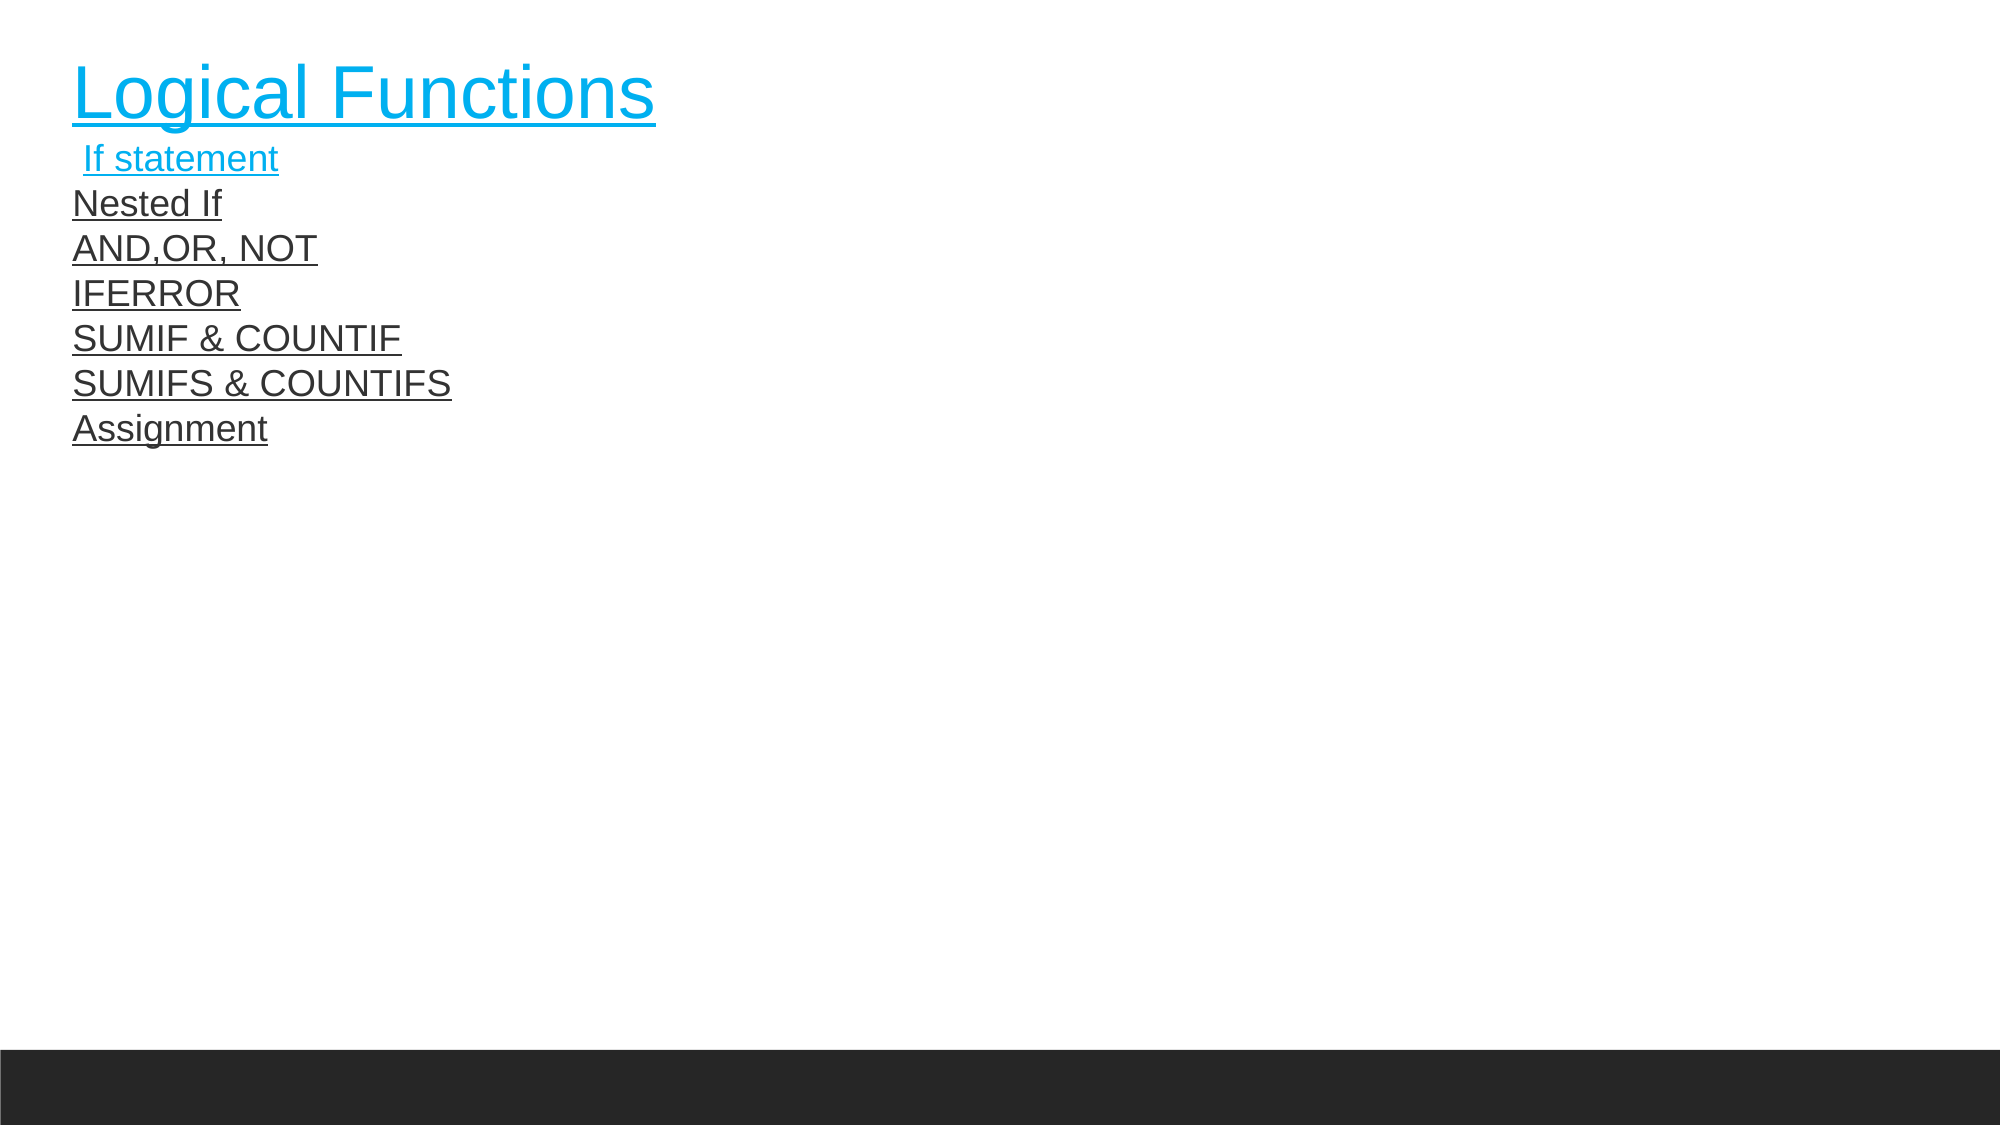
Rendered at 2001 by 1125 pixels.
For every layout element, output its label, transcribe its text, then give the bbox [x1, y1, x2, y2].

text_box Logical Functions If statement Nested If AND,OR, NOT IFERROR SUMIF & COUNTIF SUMIFS & COUNTIFS Assignment [57, 36, 1058, 457]
